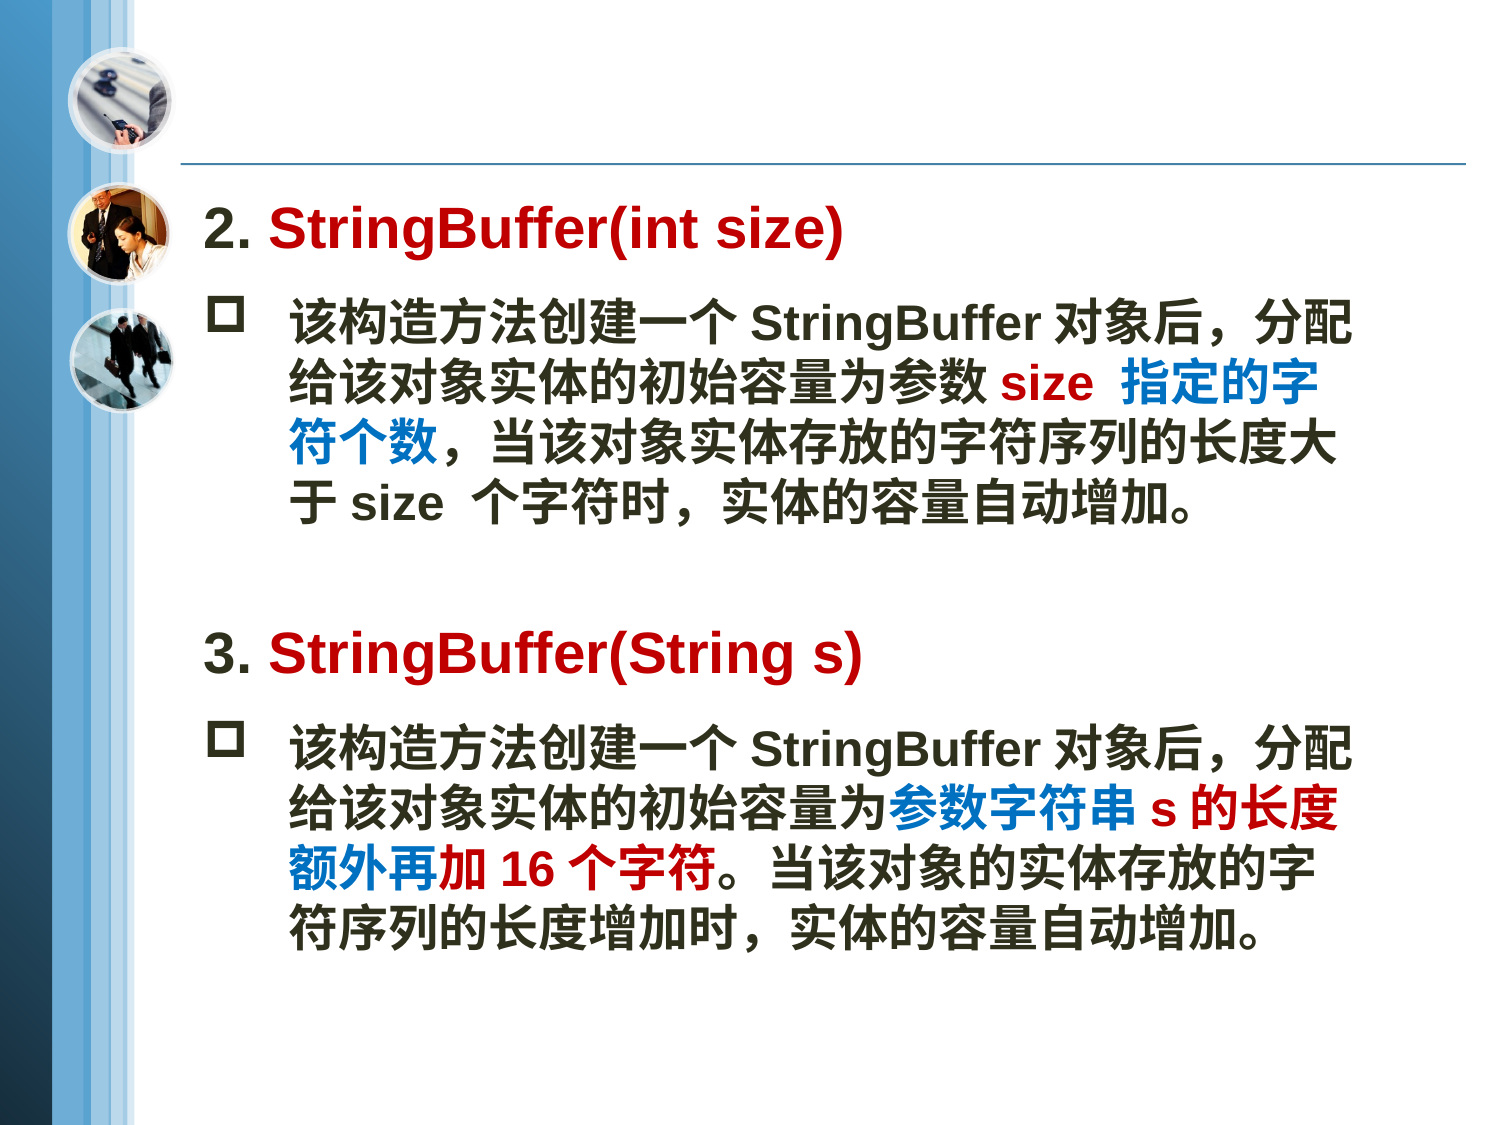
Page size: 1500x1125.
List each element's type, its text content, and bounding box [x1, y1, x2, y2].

text_box 2. StringBuffer(int size) [188, 183, 1396, 268]
picture [75, 313, 171, 408]
text_box 该构造方法创建一个StringBuffer对象后，分配给该对象实体的初始容量为参数字符串s的长度额外再加16个字符。当该对象的实体存放的字符序列的长度增加时，实体的容量自动增加。 [188, 708, 1372, 964]
text_box 3. StringBuffer(String s) [188, 608, 1396, 693]
picture [74, 189, 166, 279]
text_box 该构造方法创建一个StringBuffer对象后，分配给该对象实体的初始容量为参数size 指定的字符个数，当该对象实体存放的字符序列的长度大于size 个字符时，实体的容量自动增加。 [188, 283, 1374, 539]
picture [78, 57, 166, 144]
